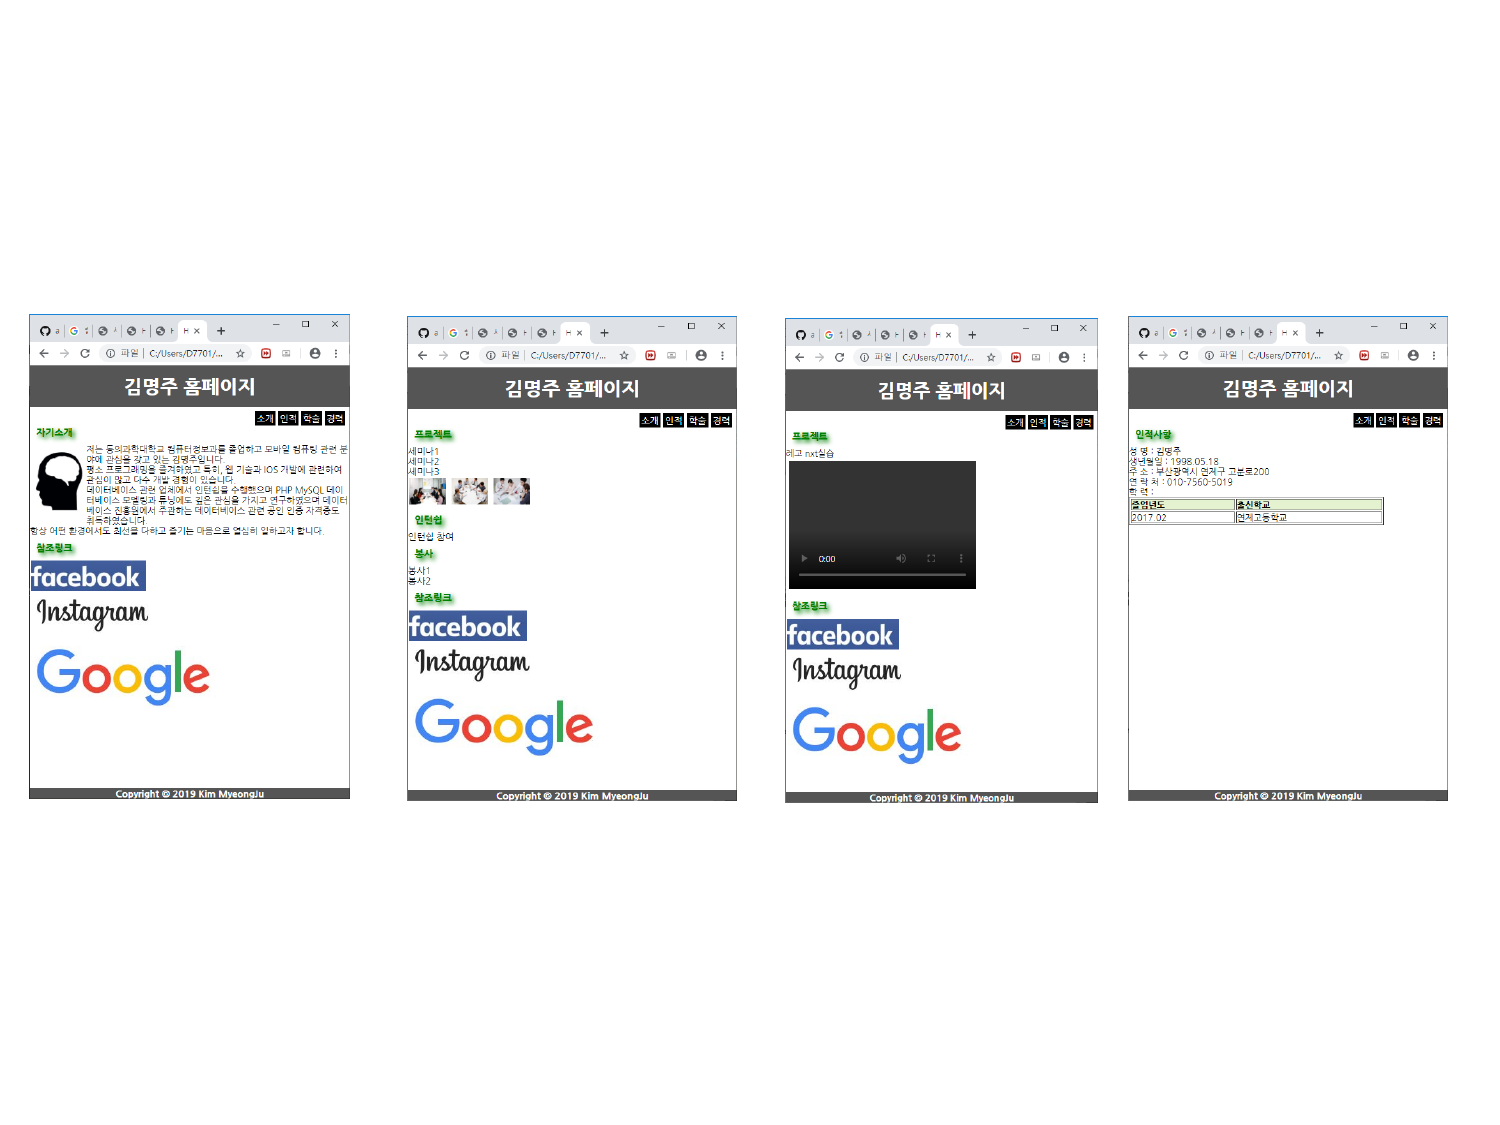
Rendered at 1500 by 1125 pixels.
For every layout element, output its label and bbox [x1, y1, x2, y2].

picture [785, 317, 1098, 803]
picture [407, 315, 737, 801]
picture [29, 314, 350, 799]
picture [1127, 315, 1449, 801]
